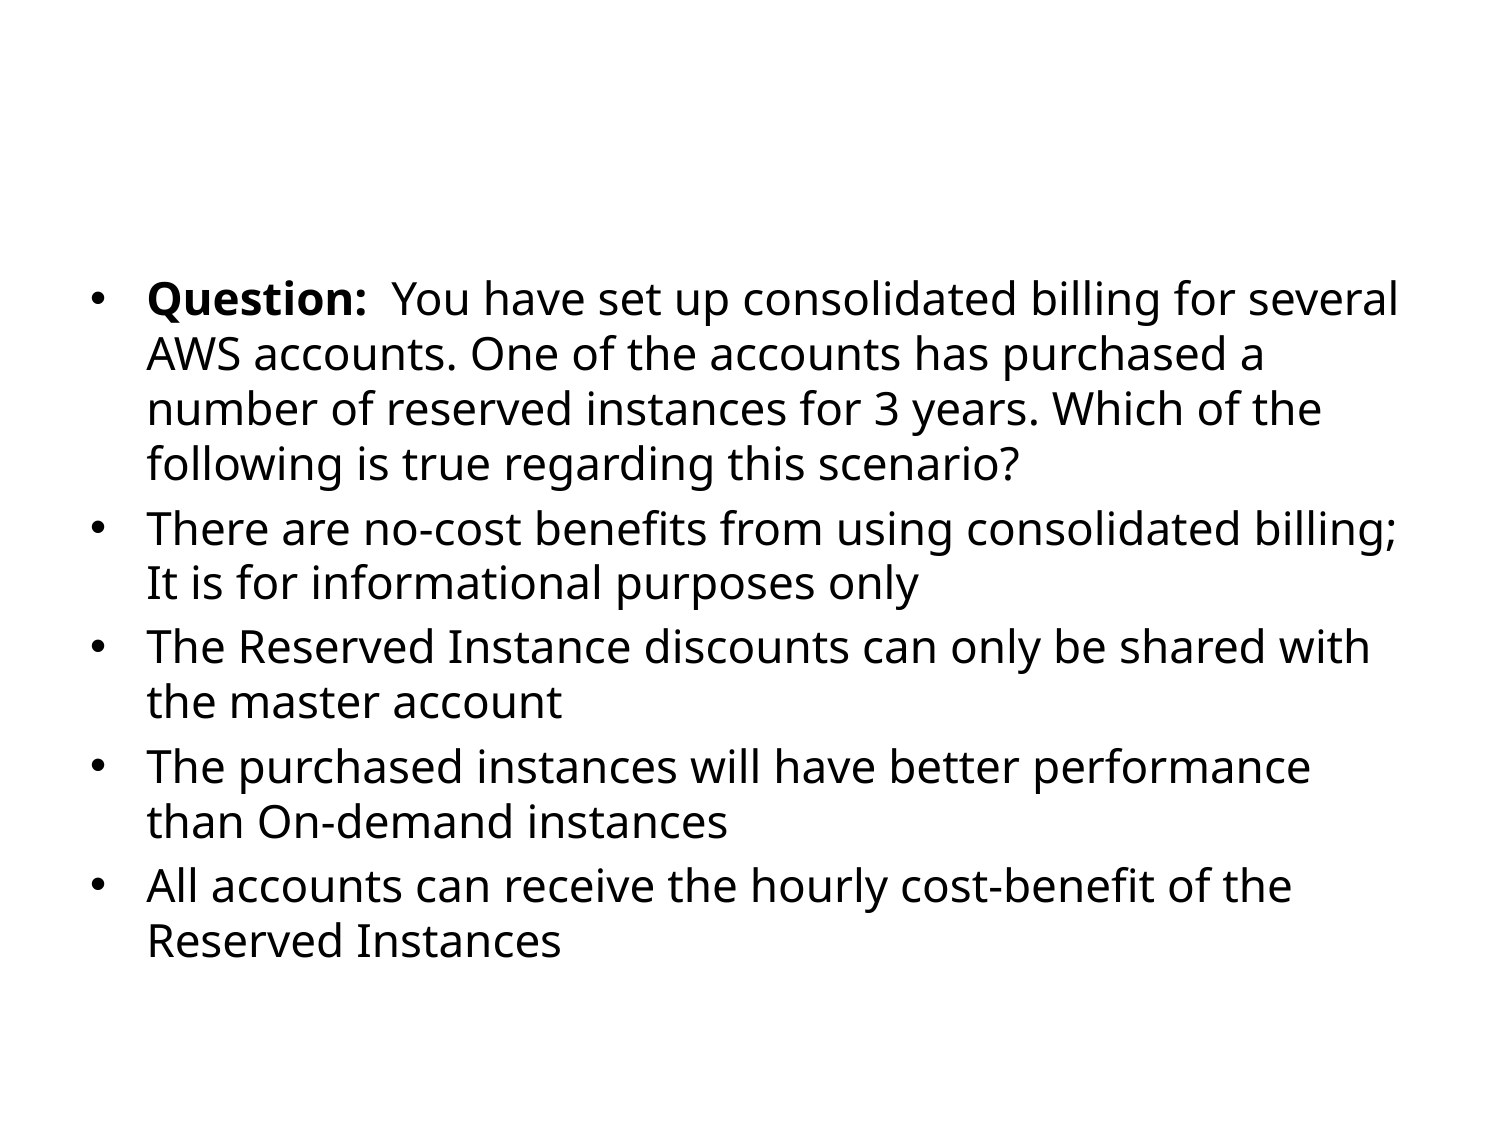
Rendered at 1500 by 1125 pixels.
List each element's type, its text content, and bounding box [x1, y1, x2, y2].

list Question: You have set up consolidated billing for several AWS accounts. One of the accounts has purchased a number of reserved instances for 3 years. Which of the following is true regarding this scenario? ​There are no-cost benefits from using consolidated billing; It is for informational purposes only The Reserved Instance discounts can only be shared with the master account The purchased instances will have better performance than On-demand instances All accounts can receive the hourly cost-benefit of the Reserved Instances [74, 262, 1426, 1006]
